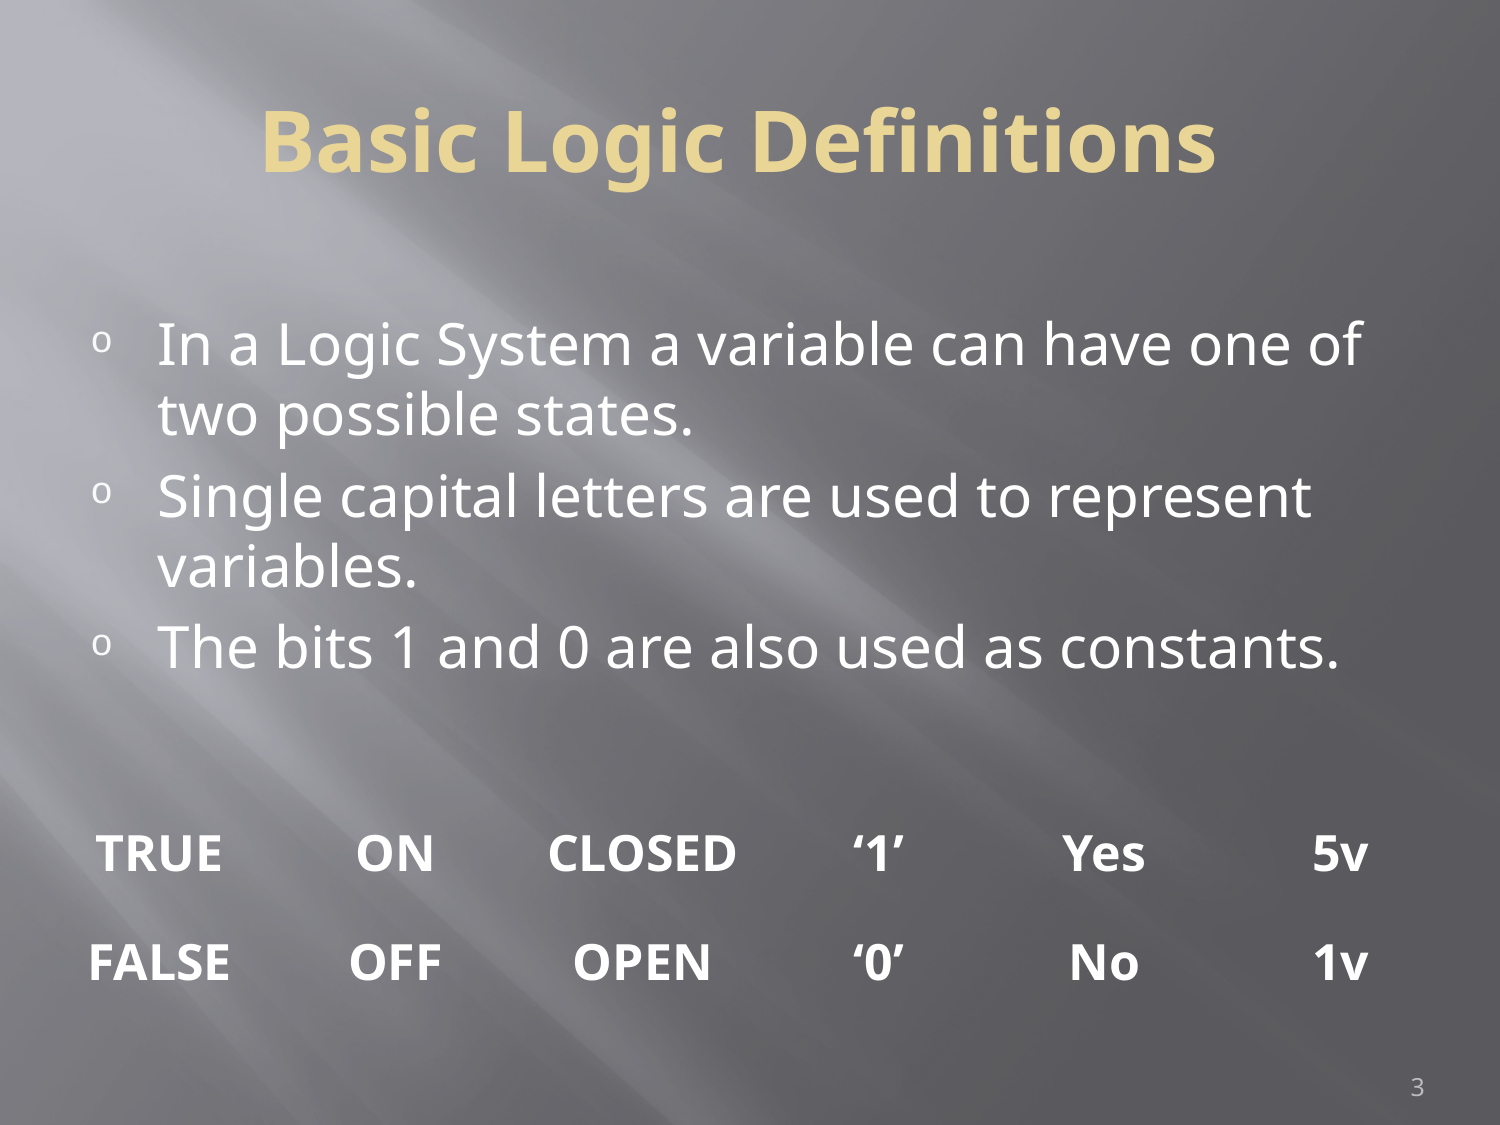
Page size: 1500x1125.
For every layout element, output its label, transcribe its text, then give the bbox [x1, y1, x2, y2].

table_header TRUE [41, 811, 278, 919]
table_cell 1v [1223, 919, 1459, 1063]
table_header Yes [986, 811, 1223, 919]
text_box In a Logic System a variable can have one of two possible states. Single capital letters are used to represent variables. The bits 1 and 0 are also used as constants. [53, 299, 1425, 811]
table_cell OFF [278, 919, 514, 1063]
table_header ‘1’ [772, 811, 986, 919]
text_box Basic Logic Definitions [75, 45, 1425, 233]
table_header CLOSED [514, 811, 772, 919]
text_box 1 [1299, 1052, 1425, 1113]
table_cell ‘0’ [772, 919, 986, 1063]
table_header 5v [1223, 811, 1459, 919]
table_header ON [278, 811, 514, 919]
picture [0, 0, 1500, 1125]
table_cell OPEN [514, 919, 772, 1063]
table_cell FALSE [41, 919, 278, 1063]
table_cell No [986, 919, 1223, 1063]
